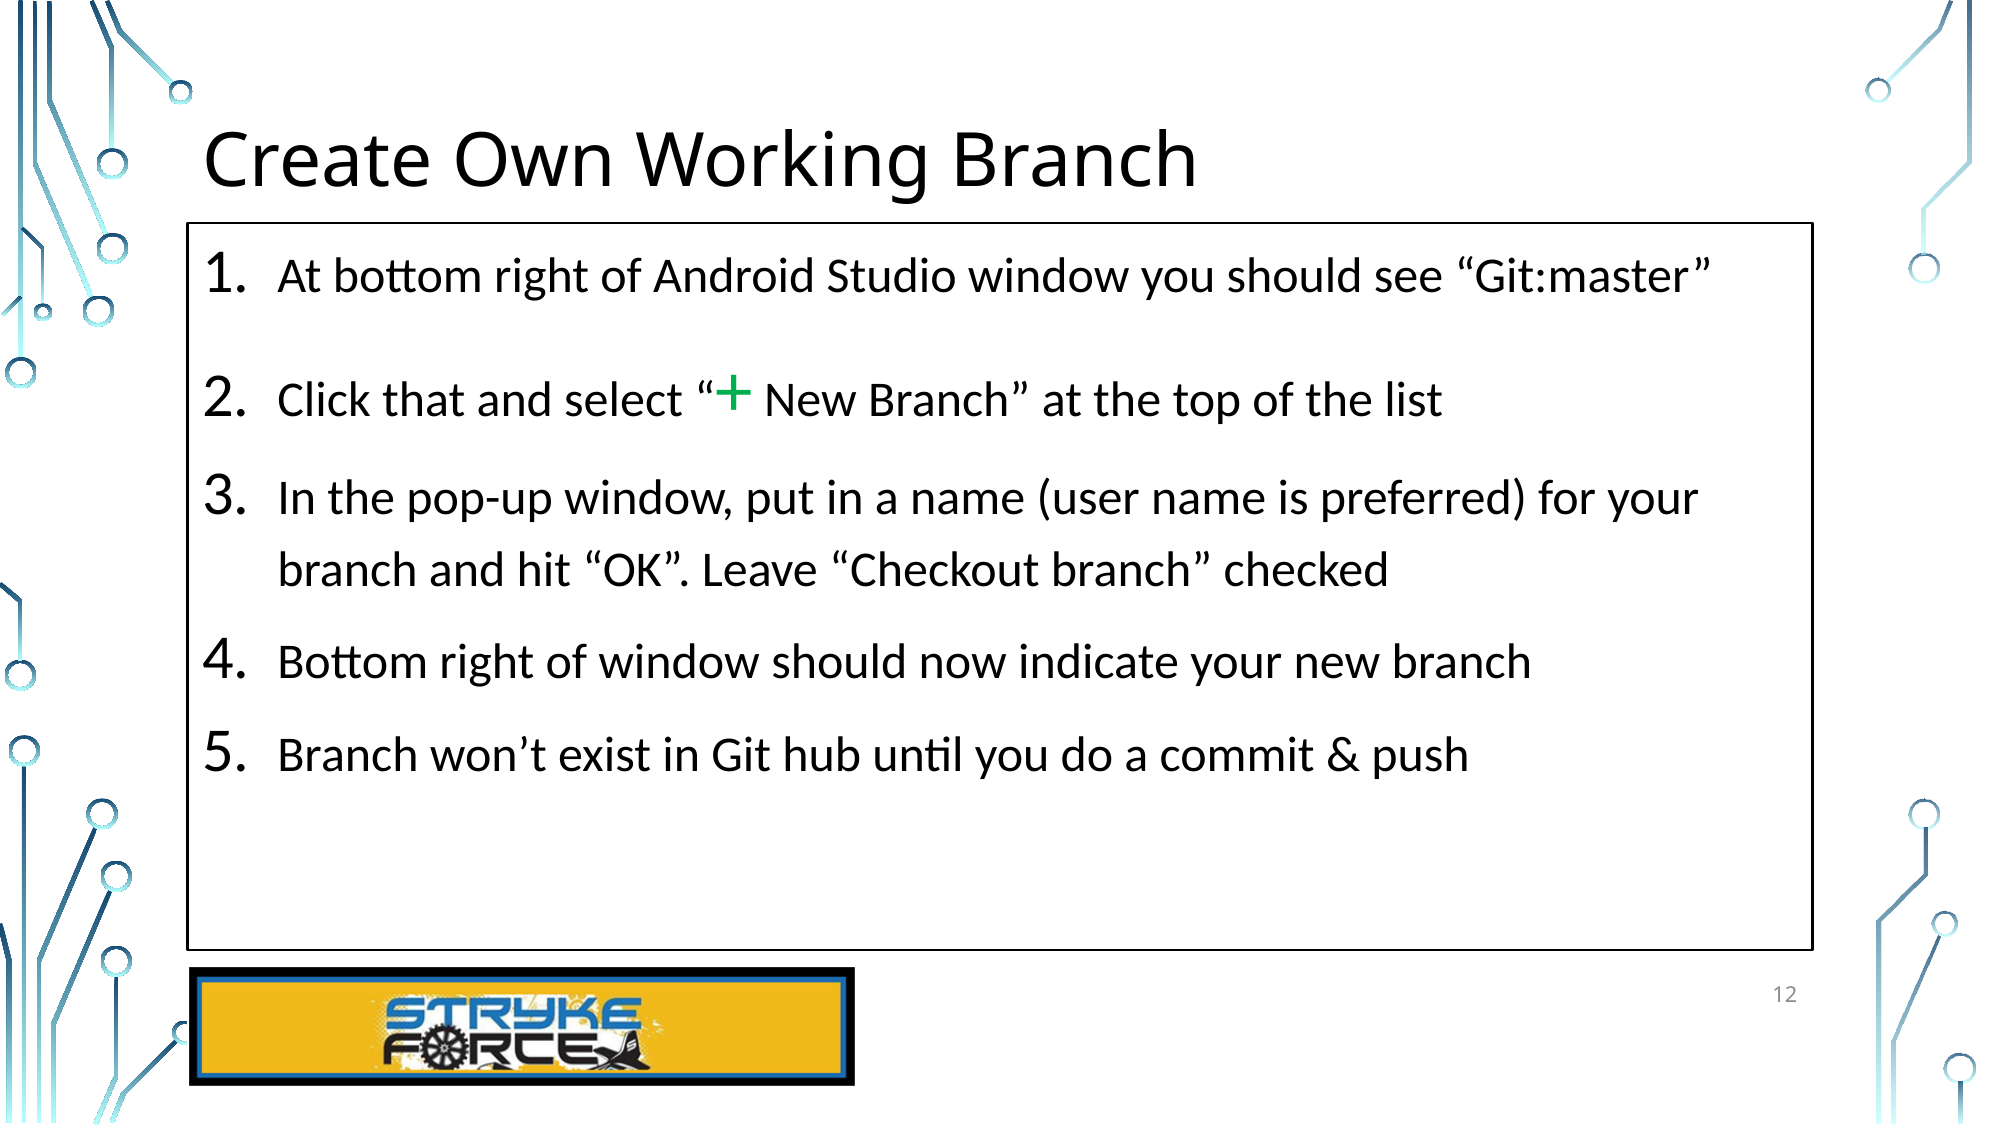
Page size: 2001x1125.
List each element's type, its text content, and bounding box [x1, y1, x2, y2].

slide_number 12 [1685, 965, 1813, 1025]
list At bottom right of Android Studio window you should see “Git:master” Click that and select “+ New Branch” at the top of the list In the pop-up window, put in a name (user name is preferred) for your branch and hit “OK”. Leave “Checkout branch” checked Bottom right of window should now indicate your new branch Branch won’t exist in Git hub until you do a commit & push [186, 222, 1814, 951]
title Create Own Working Branch [187, 101, 1813, 222]
picture [187, 1025, 857, 1088]
footer [187, 965, 1211, 1025]
